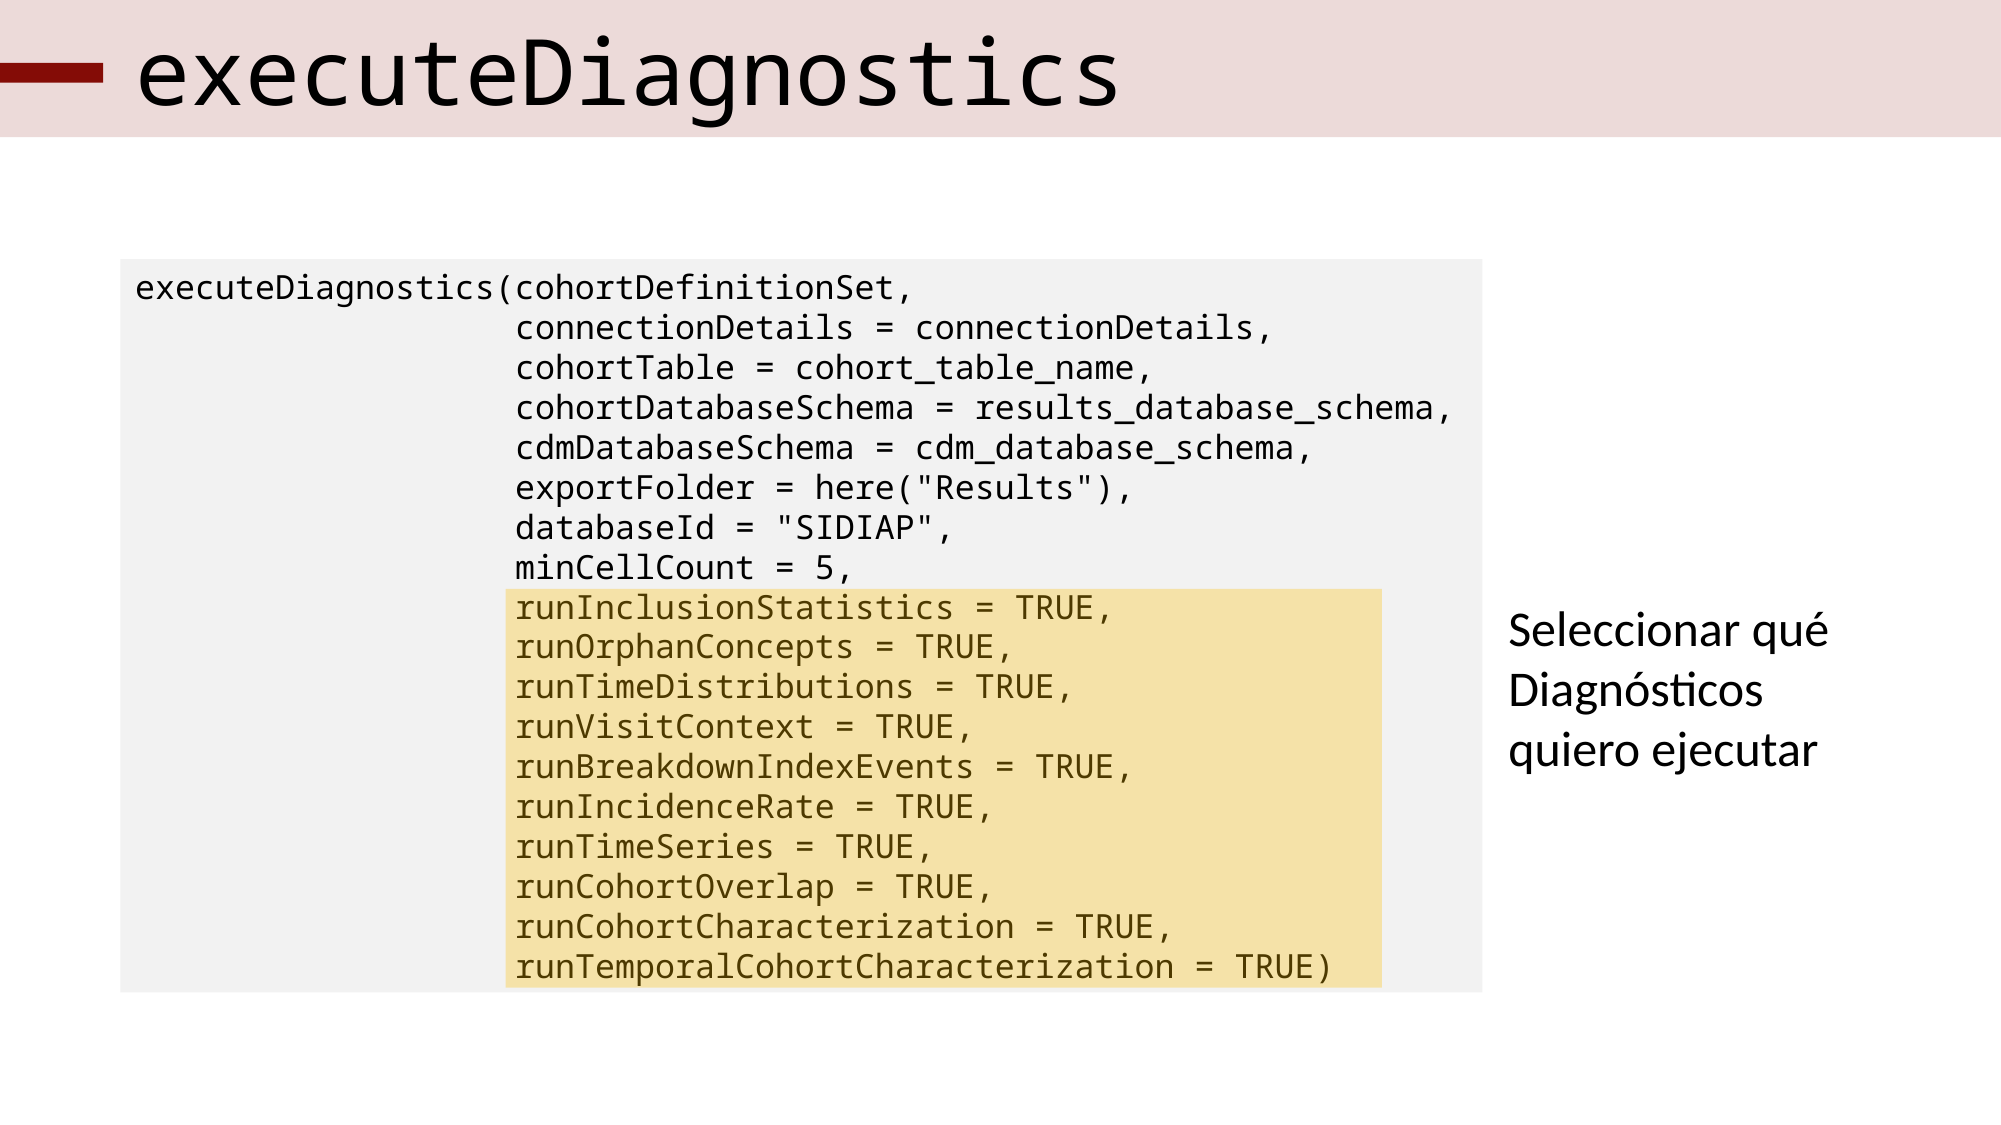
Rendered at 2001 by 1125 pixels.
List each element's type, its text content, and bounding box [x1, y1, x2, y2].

text_box executeDiagnostics(cohortDefinitionSet, connectionDetails = connectionDetails, cohortTable = cohort_table_name, cohortDatabaseSchema = results_database_schema, cdmDatabaseSchema = cdm_database_schema, exportFolder = here("Results"), databaseId = "SIDIAP", minCellCount = 5, runInclusionStatistics = TRUE, runOrphanConcepts = TRUE, runTimeDistributions = TRUE, runVisitContext = TRUE, runBreakdownIndexEvents = TRUE, runIncidenceRate = TRUE, runTimeSeries = TRUE, runCohortOverlap = TRUE, runCohortCharacterization = TRUE, runTemporalCohortCharacterization = TRUE) [120, 259, 1483, 993]
text_box [505, 588, 1383, 989]
title executeDiagnostics [120, 22, 1880, 129]
text_box Seleccionar qué Diagnósticos quiero ejecutar [1493, 588, 1868, 784]
